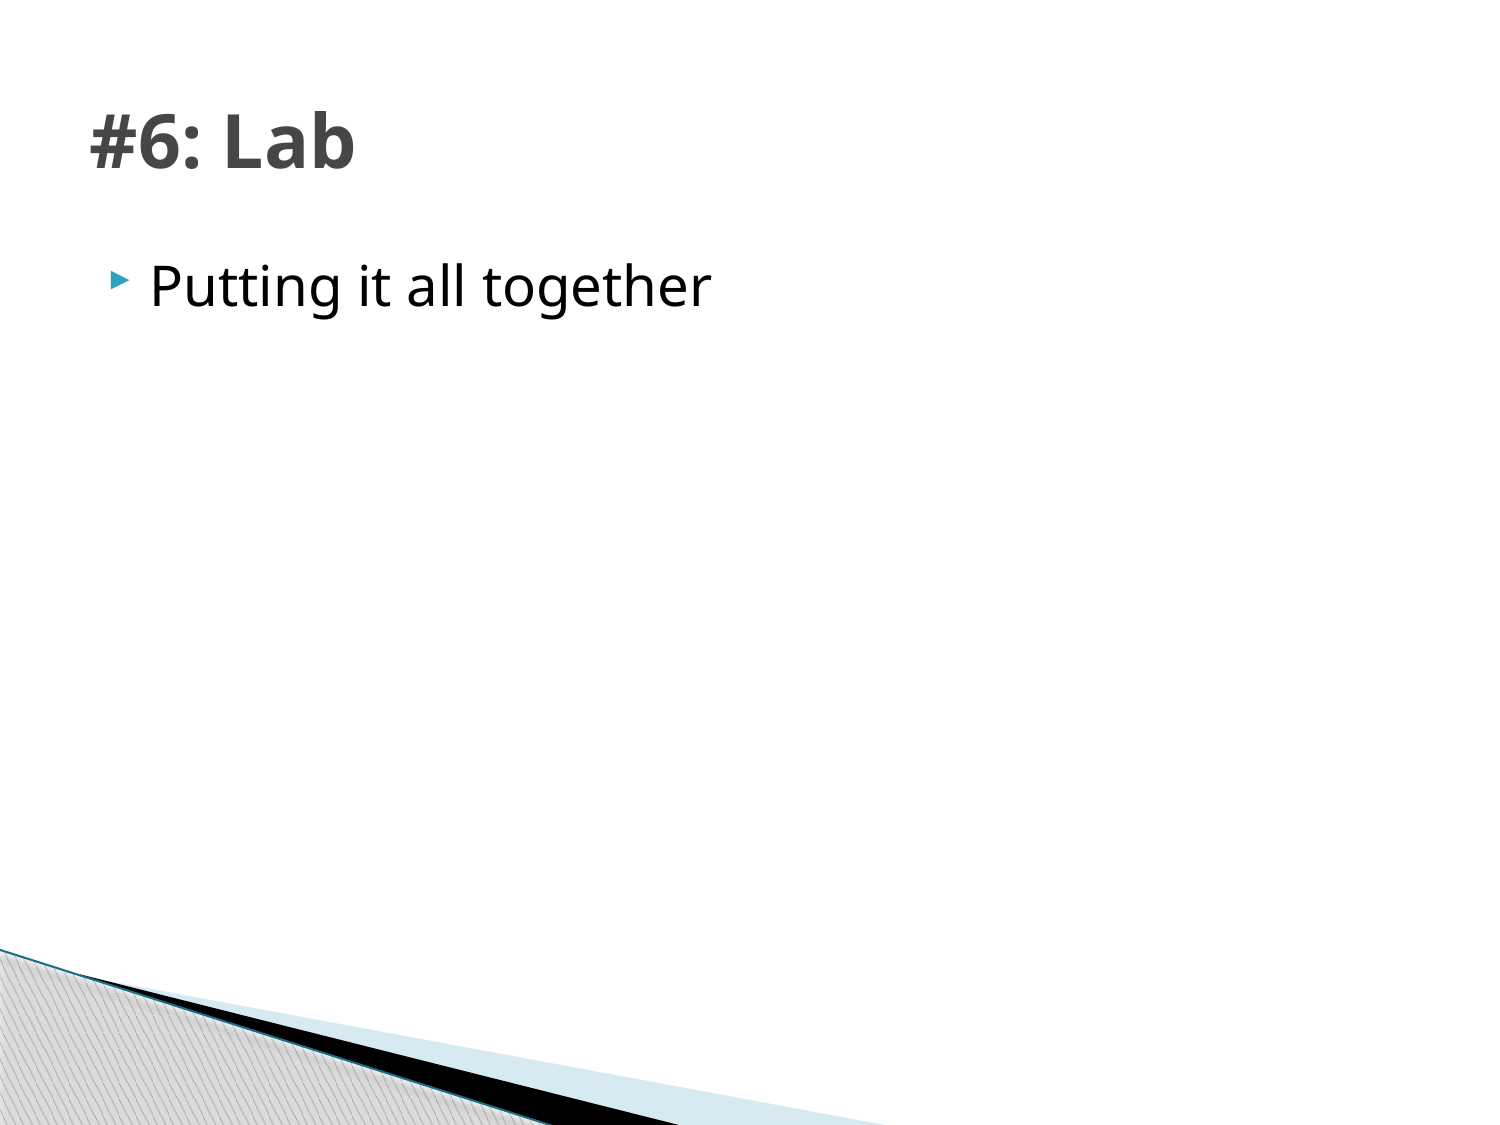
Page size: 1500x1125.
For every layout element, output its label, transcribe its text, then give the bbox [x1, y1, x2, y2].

list Putting it all together [75, 243, 1425, 986]
title #6: Lab [75, 45, 1425, 233]
